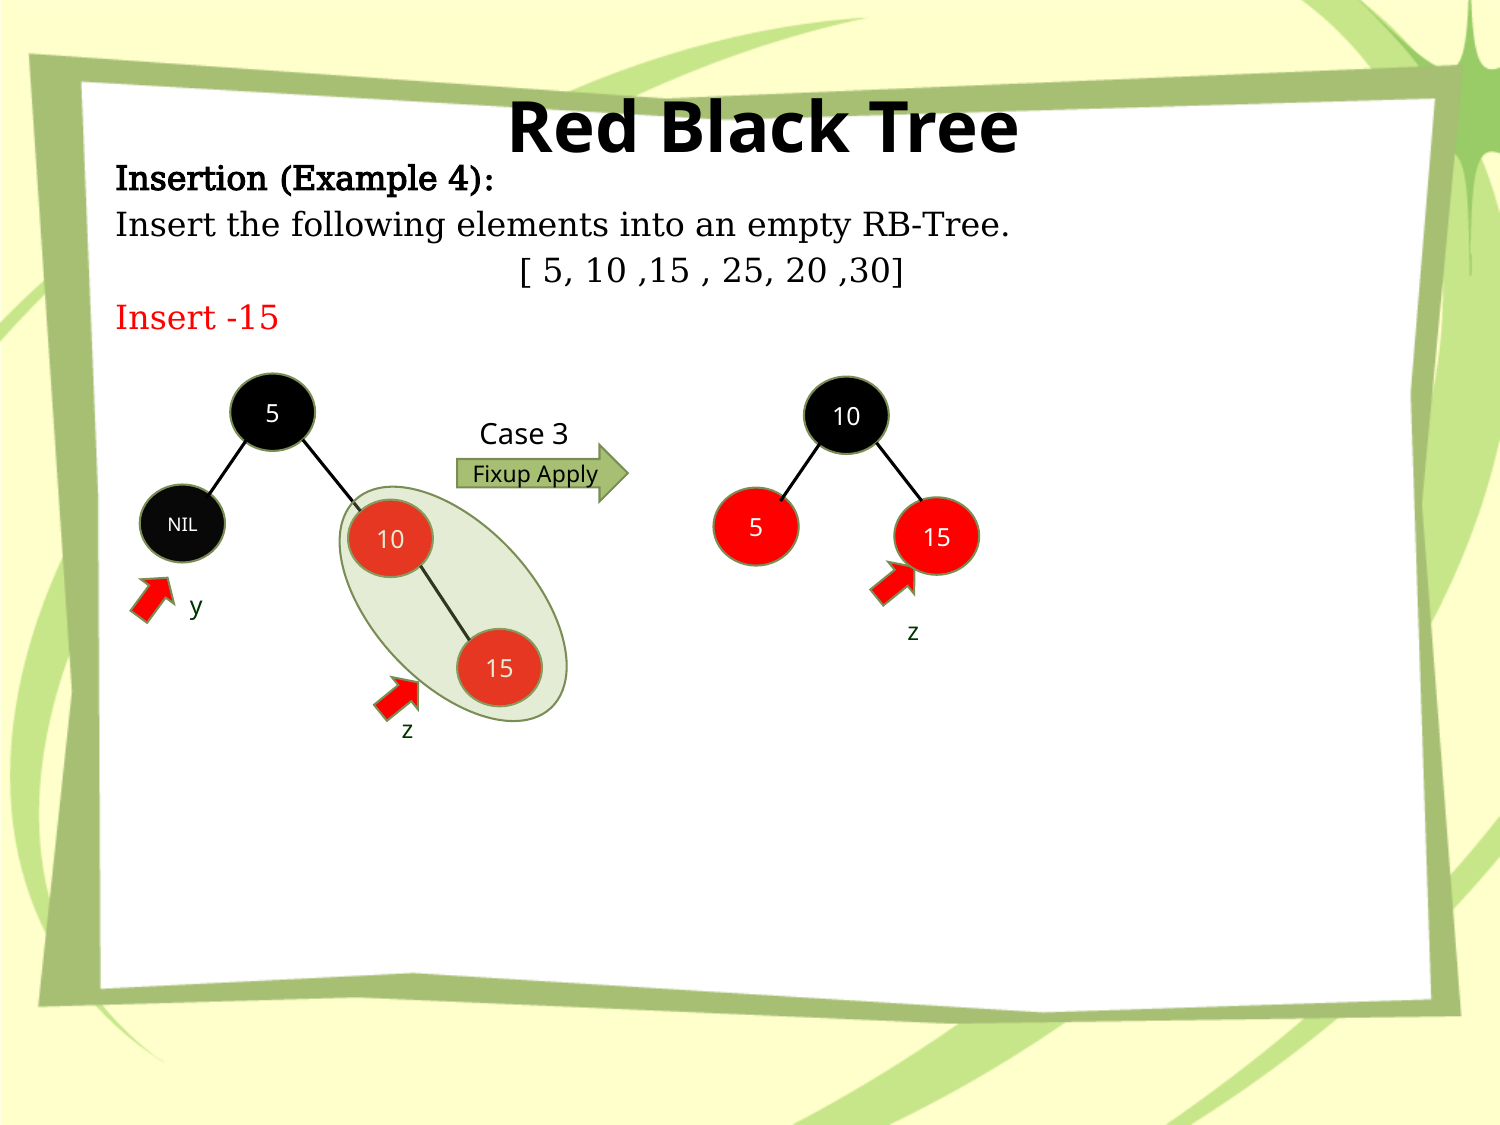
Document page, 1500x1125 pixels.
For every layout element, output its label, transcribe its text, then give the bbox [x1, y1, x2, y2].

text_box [457, 407, 628, 502]
text_box Insertion (Example 4): Insert the following elements into an empty RB-Tree. [ 5, 10 ,15 , 25, 20 ,30] Insert -15 [100, 148, 1324, 350]
picture [0, 0, 1500, 1125]
title Red Black Tree [88, 65, 1439, 184]
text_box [713, 376, 980, 654]
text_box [132, 373, 542, 752]
